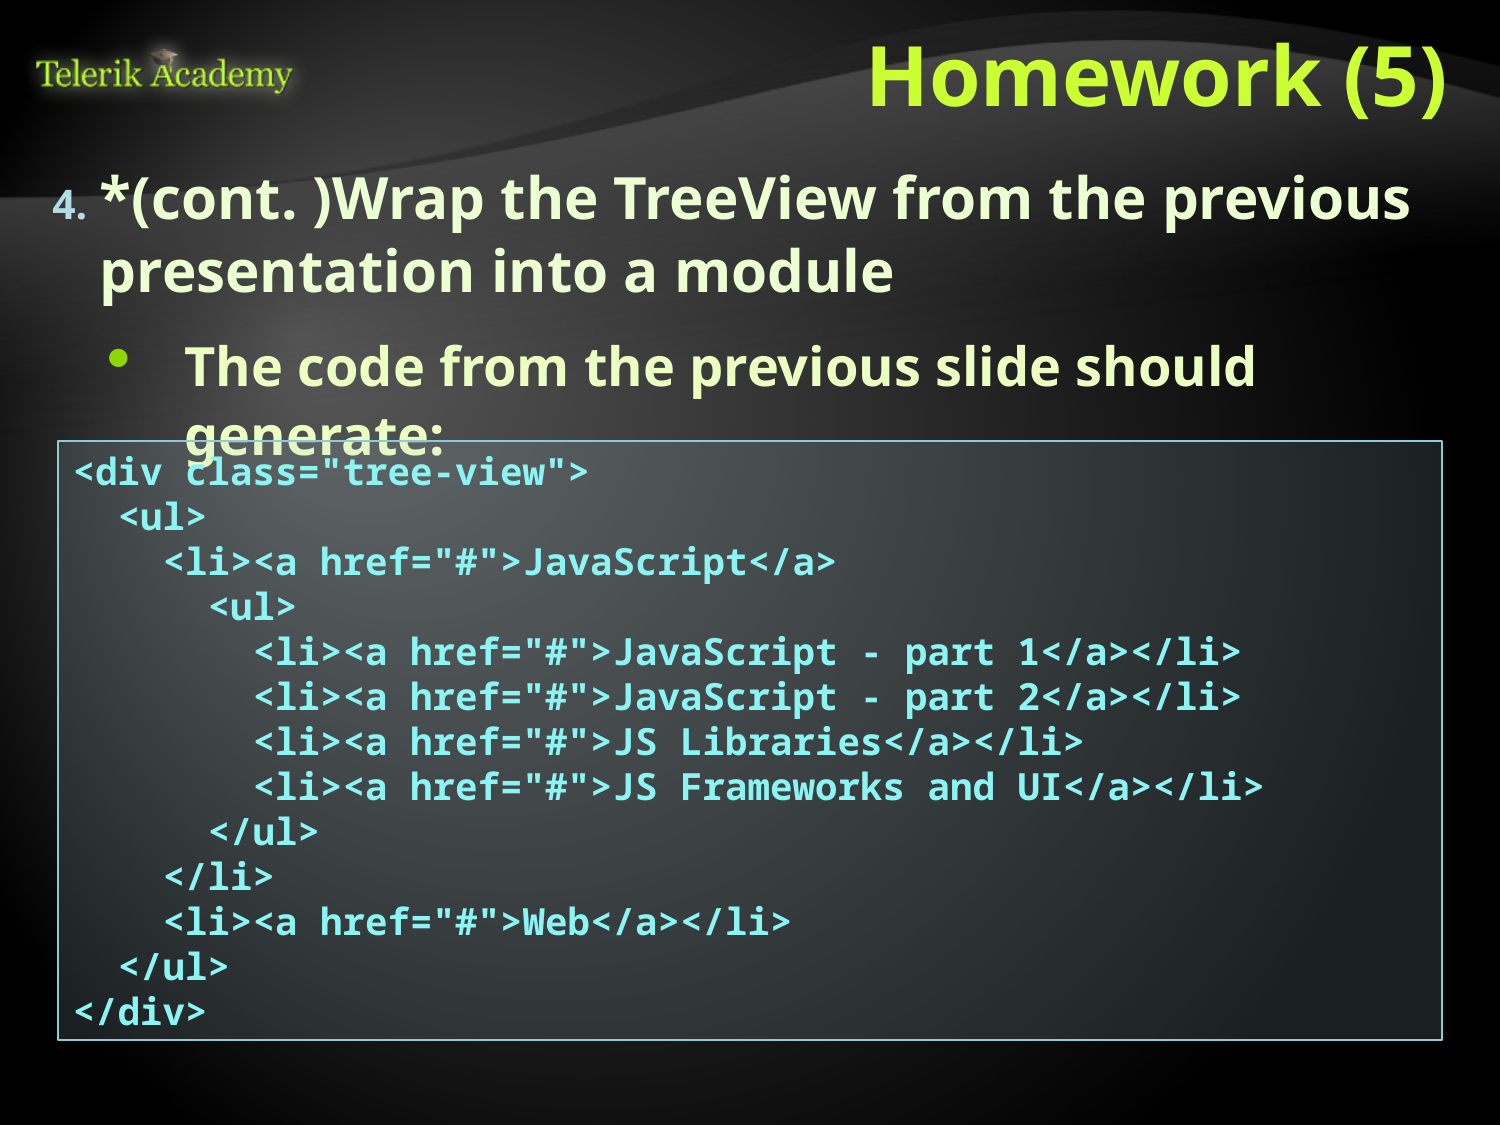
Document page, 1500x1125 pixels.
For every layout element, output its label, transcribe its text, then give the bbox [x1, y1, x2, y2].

list *(cont. )Wrap the TreeView from the previous presentation into a module The code from the previous slide should generate: [37, 149, 1463, 407]
picture [0, 0, 1500, 1125]
text_box <div class="tree-view"> <ul> <li><a href="#">JavaScript</a> <ul> <li><a href="#">JavaScript - part 1</a></li> <li><a href="#">JavaScript - part 2</a></li> <li><a href="#">JS Libraries</a></li> <li><a href="#">JS Frameworks and UI</a></li> </ul> </li> <li><a href="#">Web</a></li> </ul> </div> [57, 440, 1443, 1041]
title Homework (5) [300, 12, 1463, 149]
